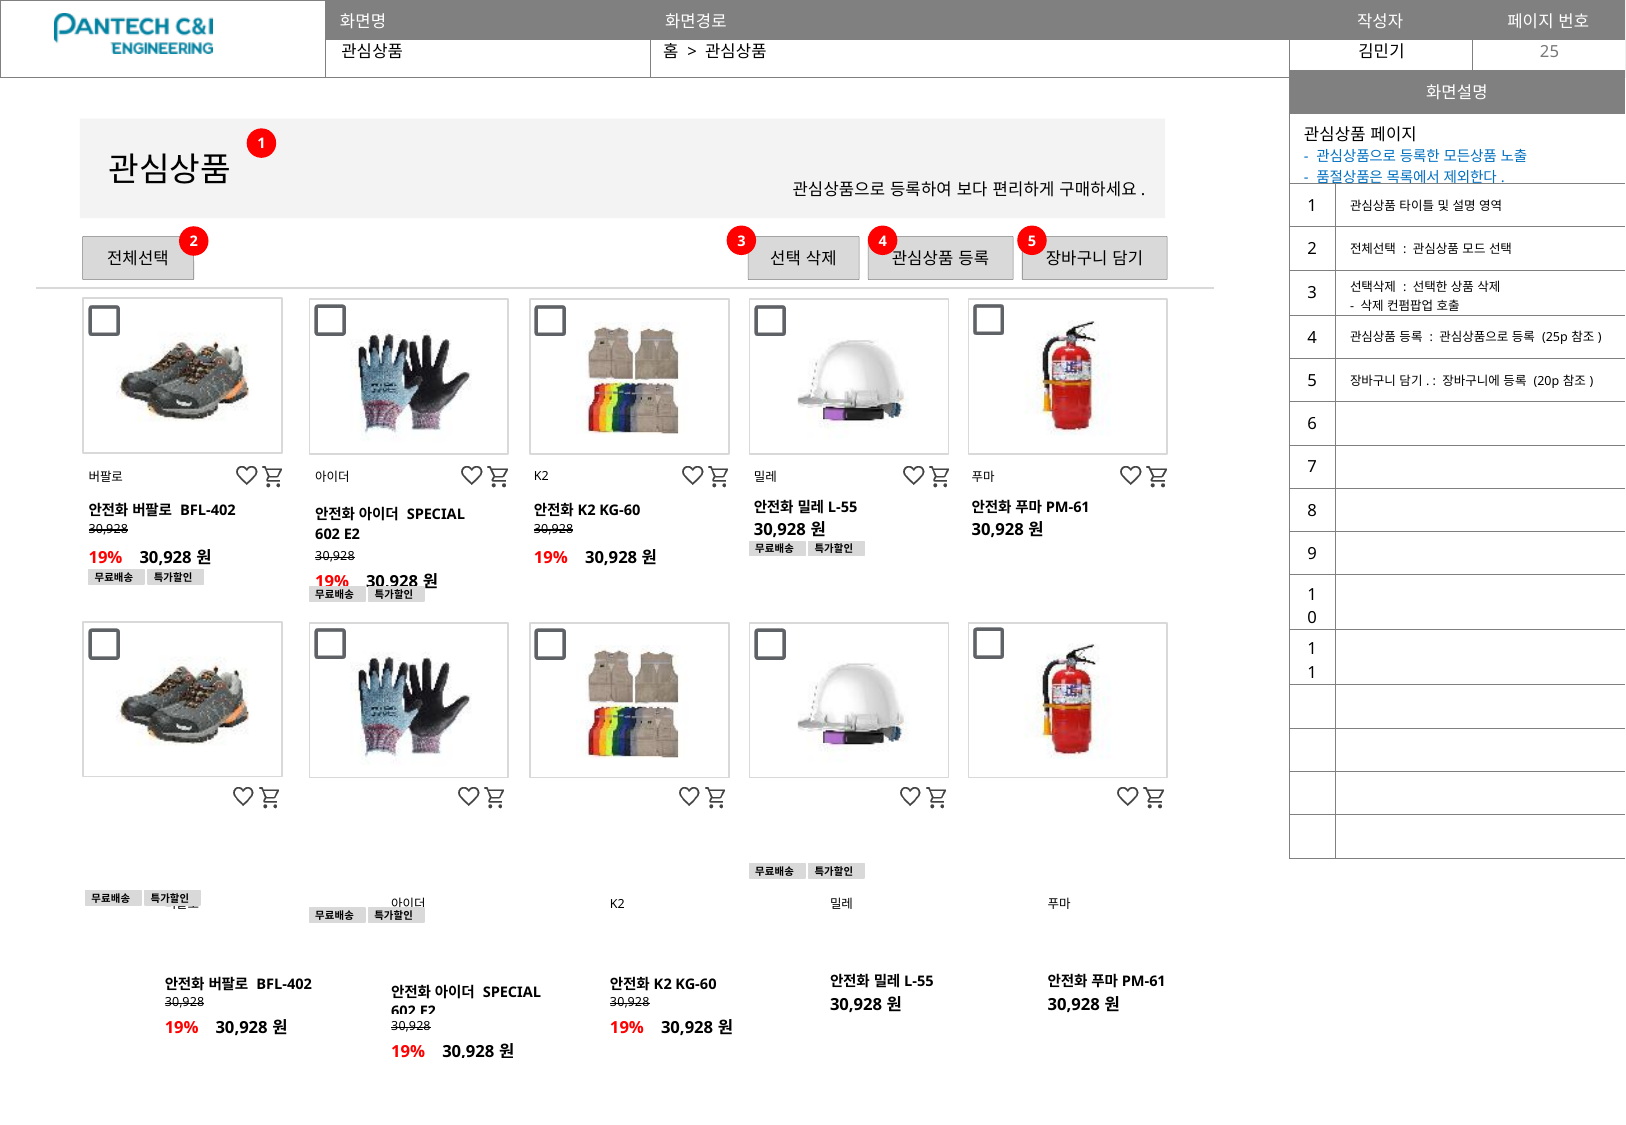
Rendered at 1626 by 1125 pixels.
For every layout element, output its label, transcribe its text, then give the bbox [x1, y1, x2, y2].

text_box [749, 622, 949, 778]
table_cell 선택삭제 : 선택한 상품 삭제 - 삭제 컨펌팝업 호출 [1336, 271, 1625, 315]
table_cell 1 [1290, 184, 1335, 226]
text_box [83, 298, 282, 453]
table_cell 11 [1290, 630, 1335, 684]
table_cell 2 [1290, 227, 1335, 270]
table_cell [1336, 772, 1625, 814]
text_box [309, 622, 509, 778]
text_box [309, 299, 509, 454]
table_cell 6 [1290, 402, 1335, 445]
table_cell [1290, 815, 1335, 858]
table_cell [1336, 446, 1625, 488]
picture [529, 299, 572, 342]
table_cell [1336, 532, 1625, 574]
table_cell 관심상품 타이틀 및 설명 영역 [1336, 184, 1625, 226]
picture [967, 622, 1136, 764]
picture [54, 13, 213, 54]
table_cell [1336, 729, 1625, 771]
table_cell [1290, 685, 1335, 728]
table_cell 장바구니 담기. : 장바구니에 등록 (20p참조) [1336, 359, 1625, 401]
table_header 화면설명 [1290, 71, 1625, 113]
table_cell [1336, 630, 1625, 684]
table_cell [1336, 815, 1625, 858]
text_box 2 [178, 226, 209, 256]
text_box 5 [1017, 225, 1047, 256]
text_box [749, 299, 949, 454]
picture [83, 623, 254, 773]
picture [967, 298, 1136, 441]
text_box 관심상품으로 등록하여 보다 편리하게 구매하세요. [648, 167, 1161, 212]
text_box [82, 459, 1171, 602]
text_box 선택 삭제 [748, 236, 860, 280]
picture [529, 623, 572, 666]
picture [575, 645, 693, 762]
picture [748, 299, 914, 444]
picture [83, 299, 254, 449]
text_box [84, 784, 1247, 1077]
text_box 관심상품 등록 [868, 236, 1014, 280]
table_cell [1290, 729, 1335, 771]
slide_number 25 [1474, 33, 1625, 70]
table_cell [1336, 489, 1625, 531]
text_box [968, 299, 1168, 454]
text_box 3 [726, 225, 757, 256]
text_box [529, 622, 729, 778]
text_box 장바구니 담기 [1022, 236, 1168, 280]
text_box [83, 621, 282, 777]
text_box 관심상품 [326, 33, 648, 68]
table_cell 7 [1290, 446, 1335, 488]
text_box 4 [867, 225, 898, 256]
table_cell [1336, 685, 1625, 728]
picture [308, 298, 478, 446]
table_cell 관심상품 등록 : 관심상품으로 등록 (25p참조) [1336, 316, 1625, 358]
table_cell 4 [1290, 316, 1335, 358]
table_cell [1290, 772, 1335, 814]
text_box 홈 > 관심상품 [648, 33, 971, 68]
picture [748, 623, 914, 768]
table_cell 10 [1290, 575, 1335, 629]
table_cell 관심상품 페이지 - 관심상품으로 등록한 모든상품 노출 - 품절상품은 목록에서 제외한다. [1290, 114, 1625, 183]
table_cell 전체선택 : 관심상품 모드 선택 [1336, 227, 1625, 270]
text_box [529, 299, 729, 454]
text_box 관심상품 [79, 118, 1166, 219]
table_cell [1336, 575, 1625, 629]
table_cell 9 [1290, 532, 1335, 574]
table_cell 3 [1290, 271, 1335, 315]
table_cell 5 [1290, 359, 1335, 401]
picture [308, 622, 478, 770]
picture [575, 321, 693, 439]
table_cell [1336, 402, 1625, 445]
text_box 전체선택 [82, 236, 194, 280]
text_box 1 [246, 128, 277, 158]
text_box [968, 622, 1168, 778]
table_cell 8 [1290, 489, 1335, 531]
